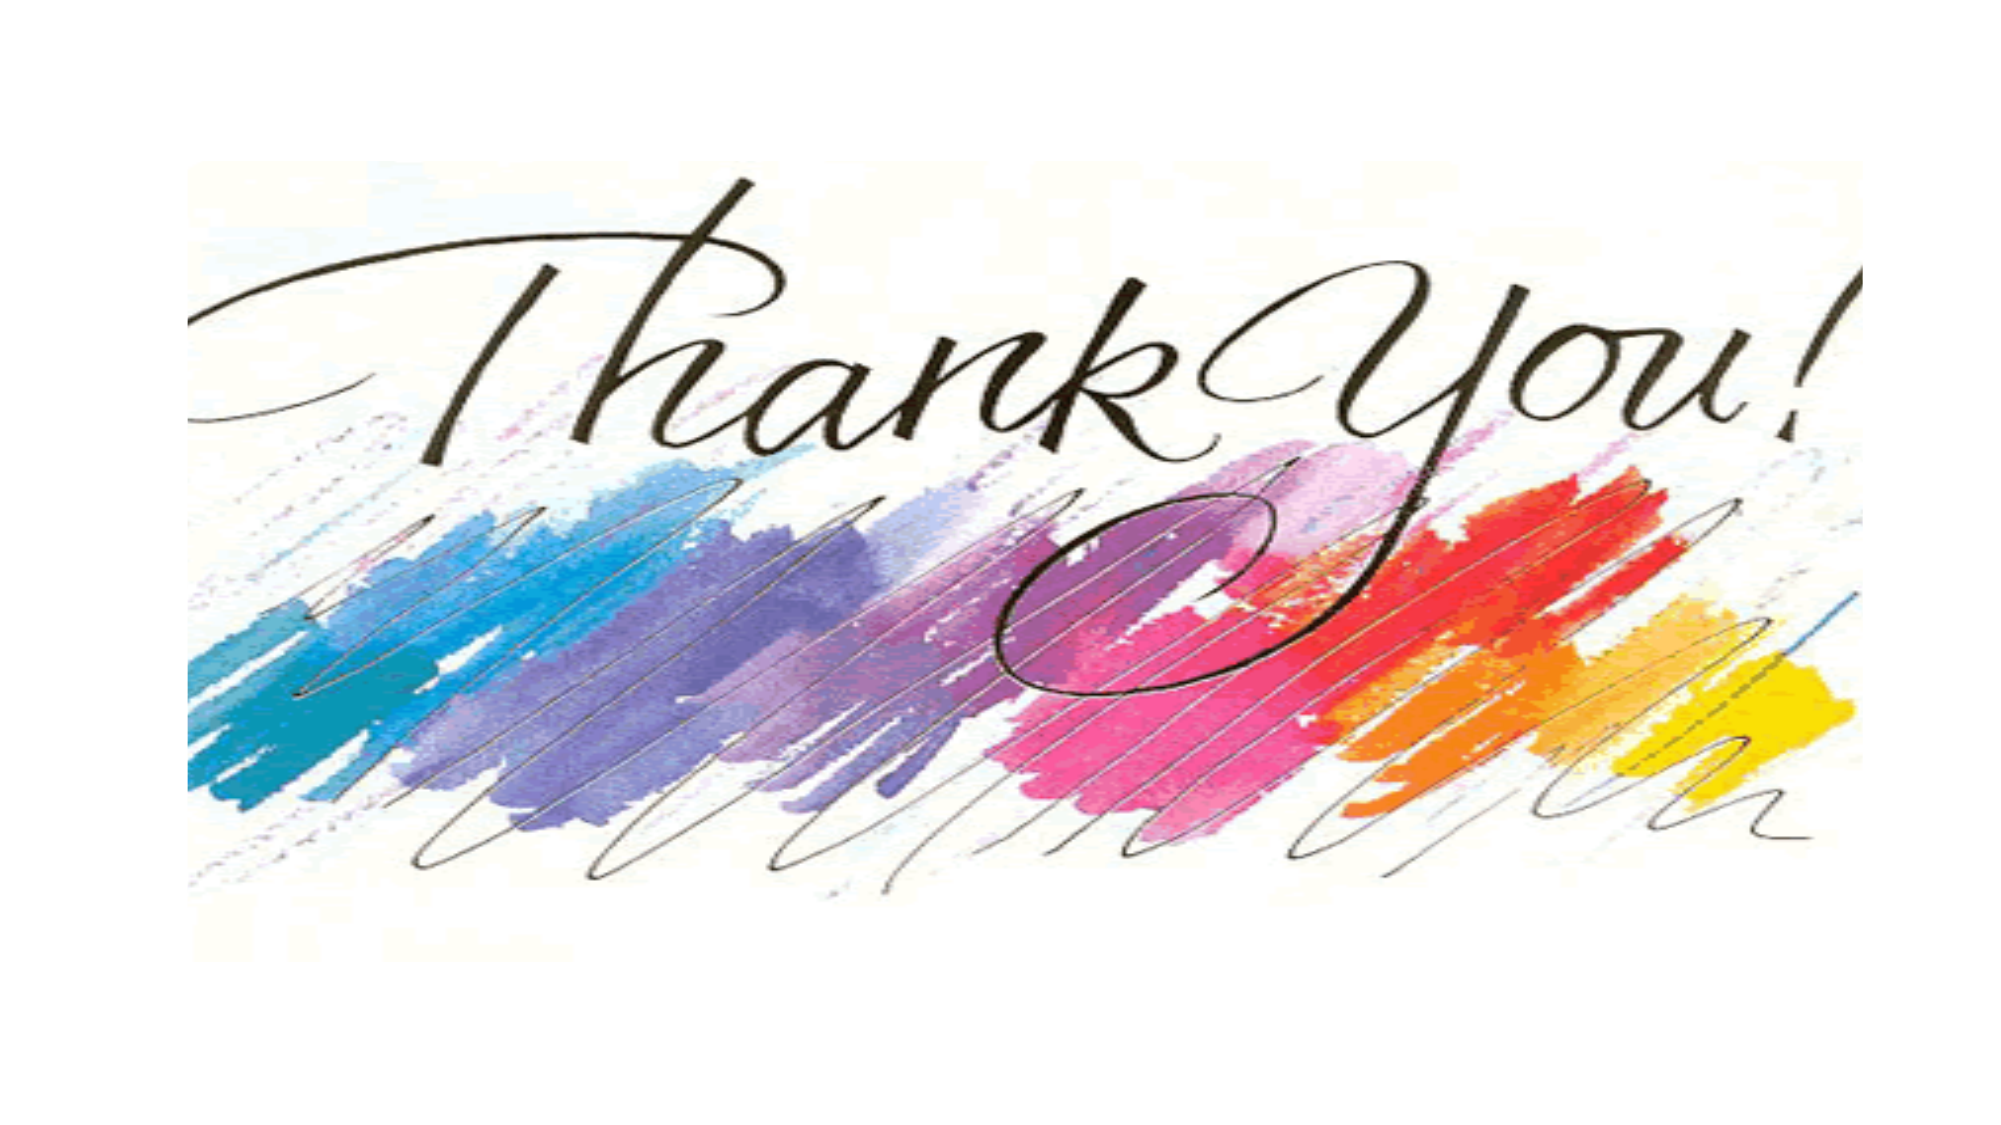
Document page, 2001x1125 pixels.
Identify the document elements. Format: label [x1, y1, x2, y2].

picture [187, 161, 1863, 962]
